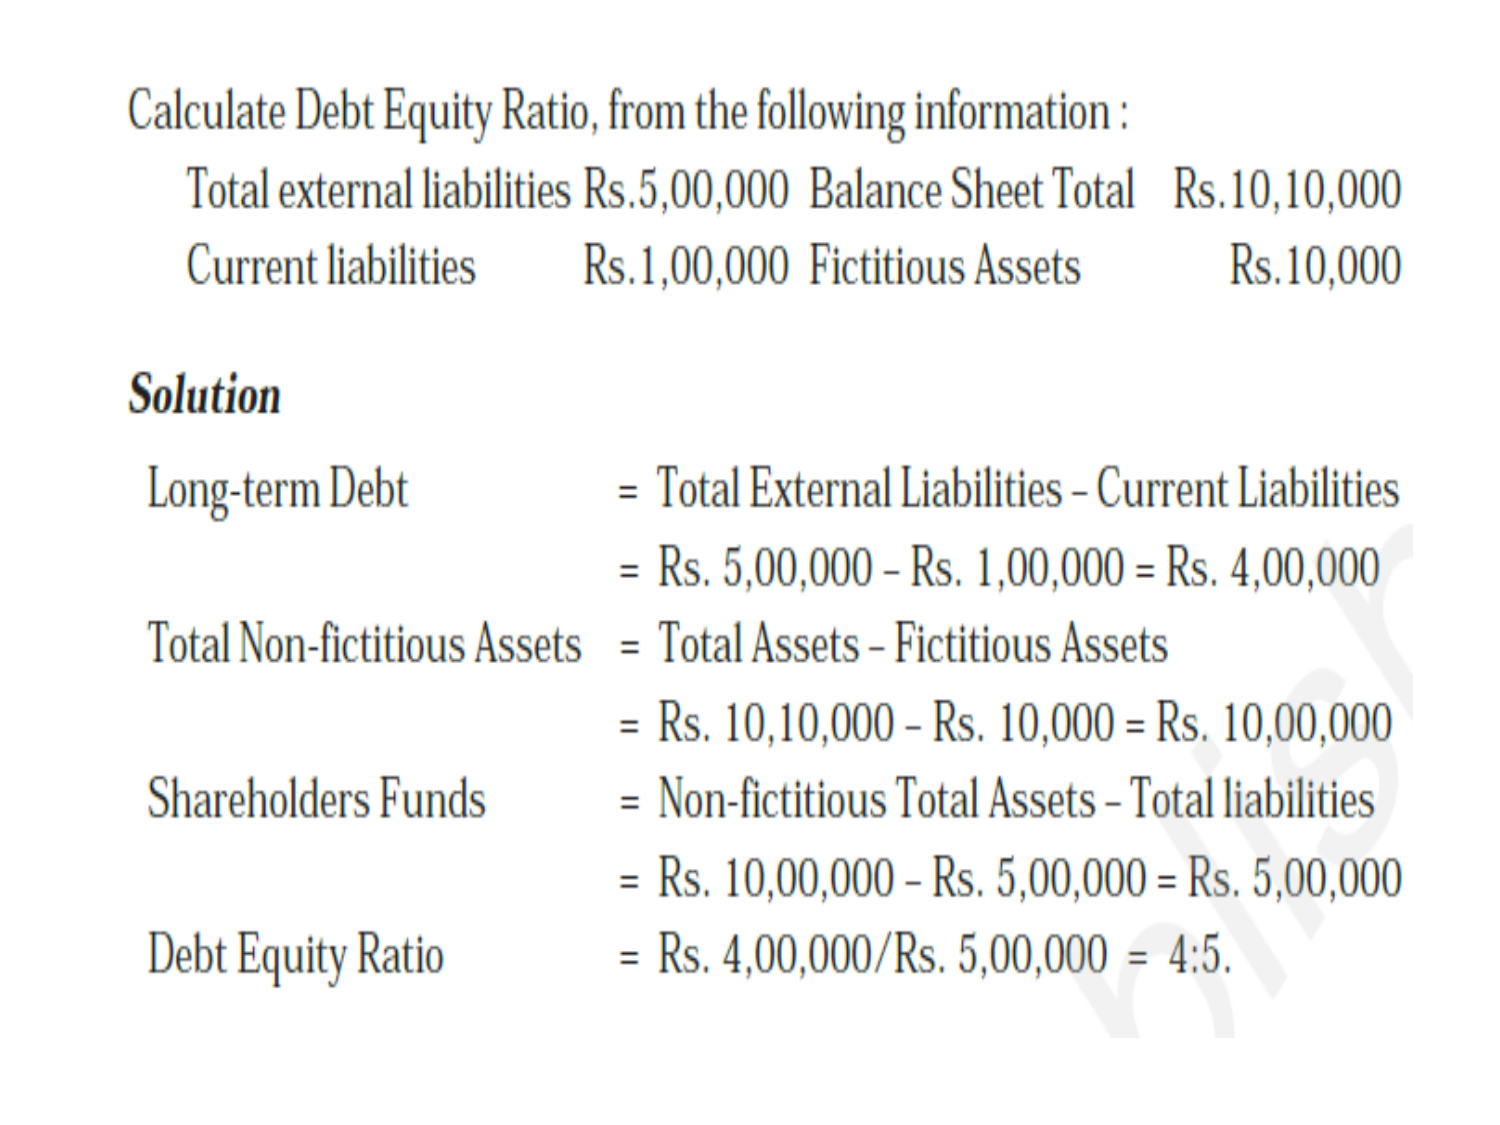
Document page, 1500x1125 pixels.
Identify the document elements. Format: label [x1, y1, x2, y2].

list [124, 74, 1413, 1038]
